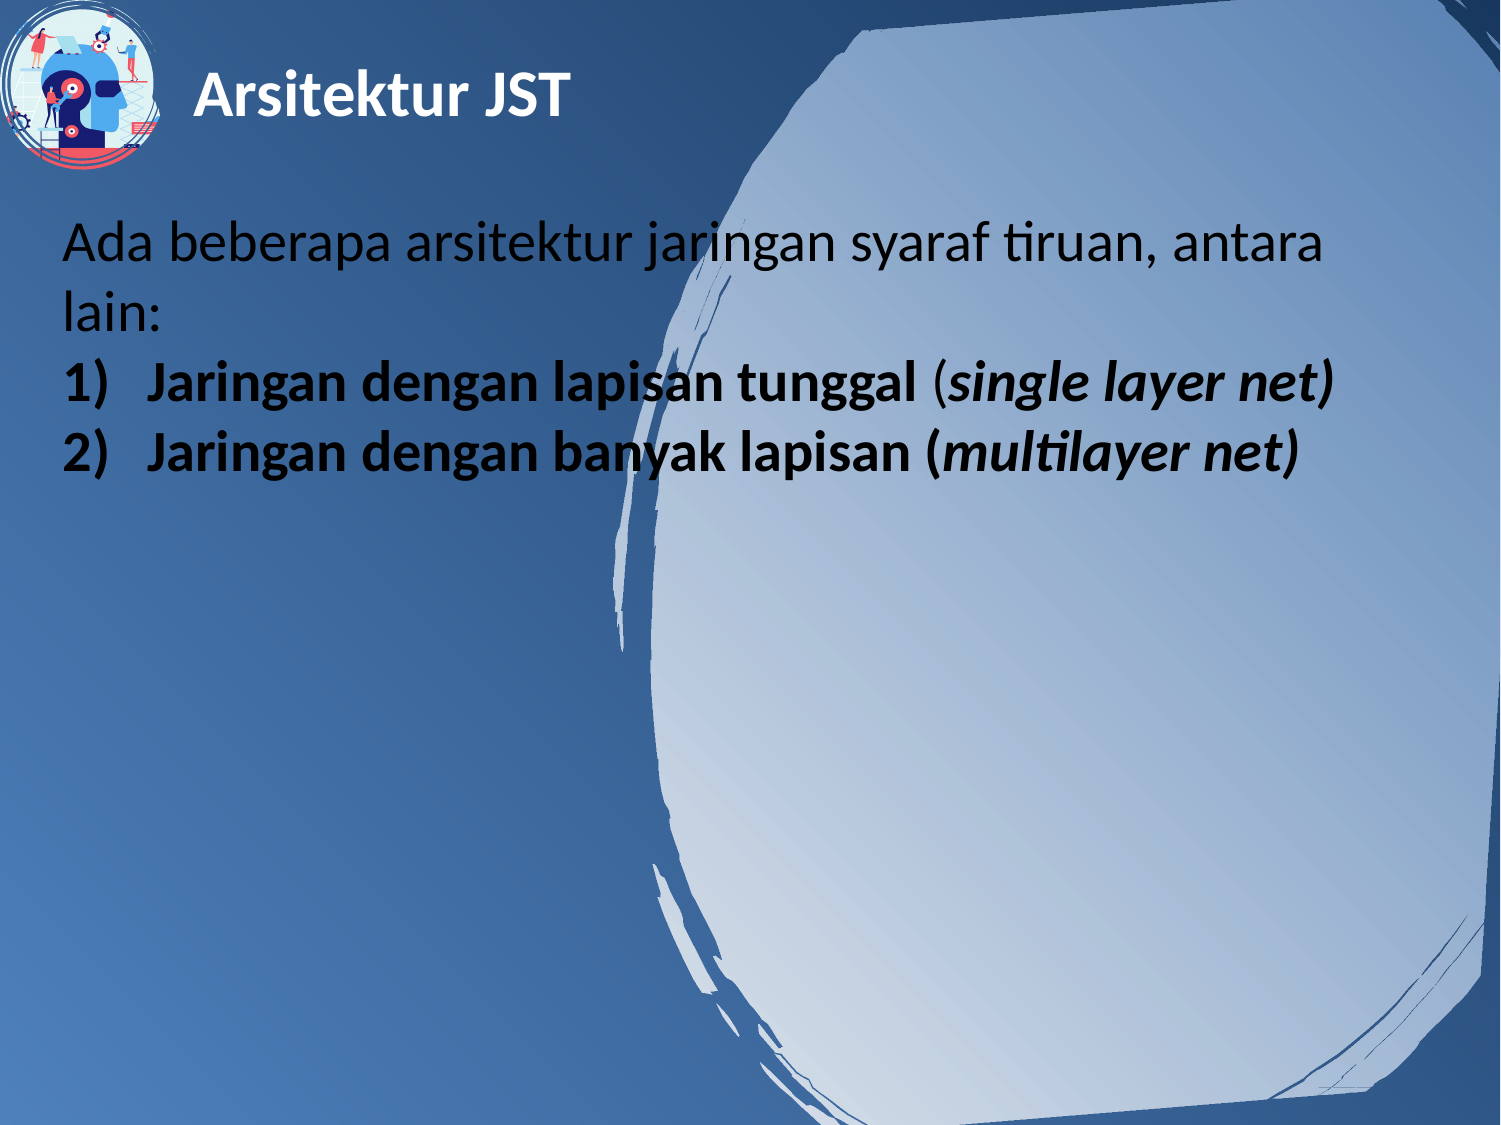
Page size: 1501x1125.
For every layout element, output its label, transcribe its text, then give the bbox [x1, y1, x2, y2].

text_box Ada beberapa arsitektur jaringan syaraf tiruan, antara lain: Jaringan dengan lapisan tunggal (single layer net) Jaringan dengan banyak lapisan (multilayer net) [47, 195, 1450, 560]
picture [0, 0, 161, 170]
title Arsitektur JST [193, 31, 1501, 130]
